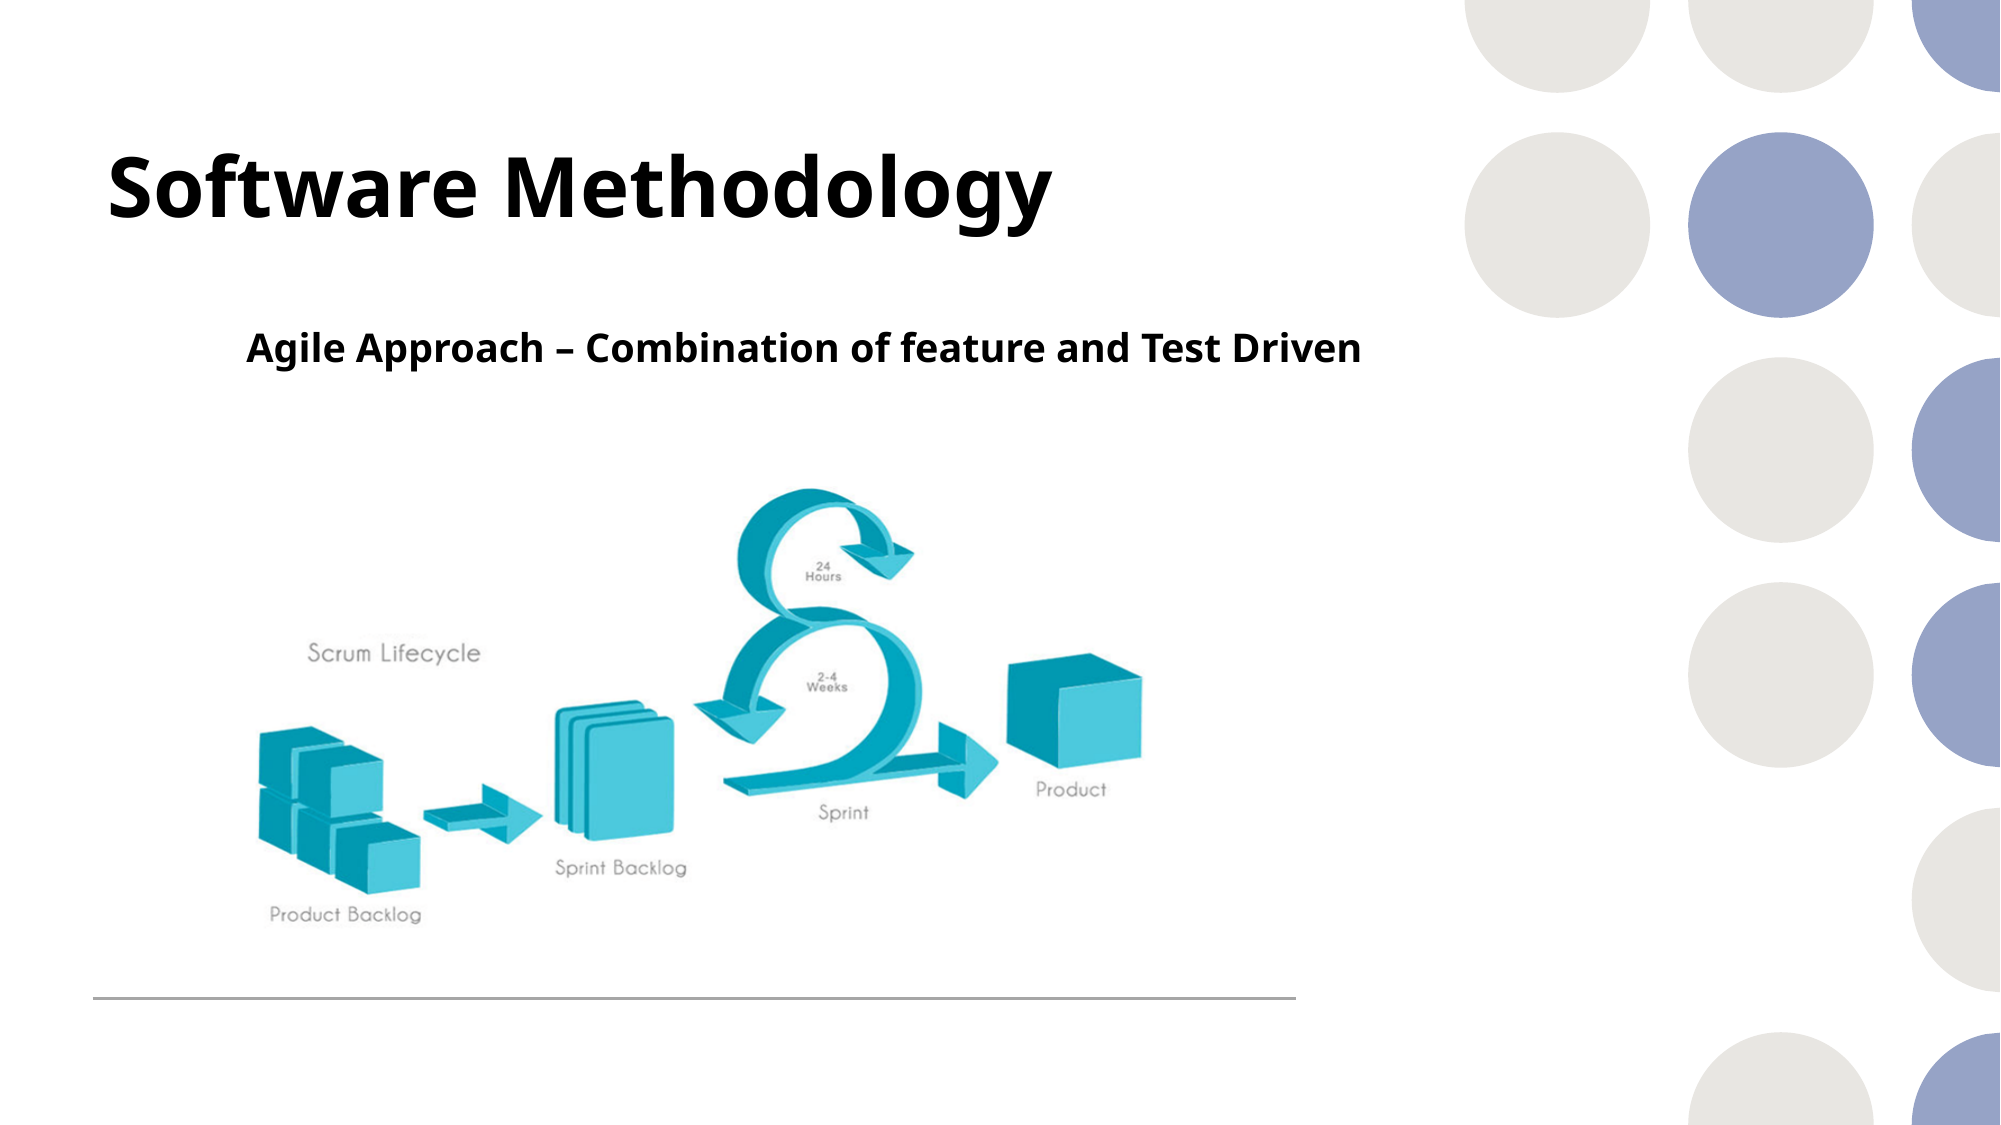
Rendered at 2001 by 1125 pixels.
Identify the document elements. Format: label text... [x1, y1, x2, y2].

picture [240, 471, 1149, 966]
title Software Methodology [92, 126, 1297, 314]
list Agile Approach – Combination of feature and Test Driven [92, 314, 1518, 407]
